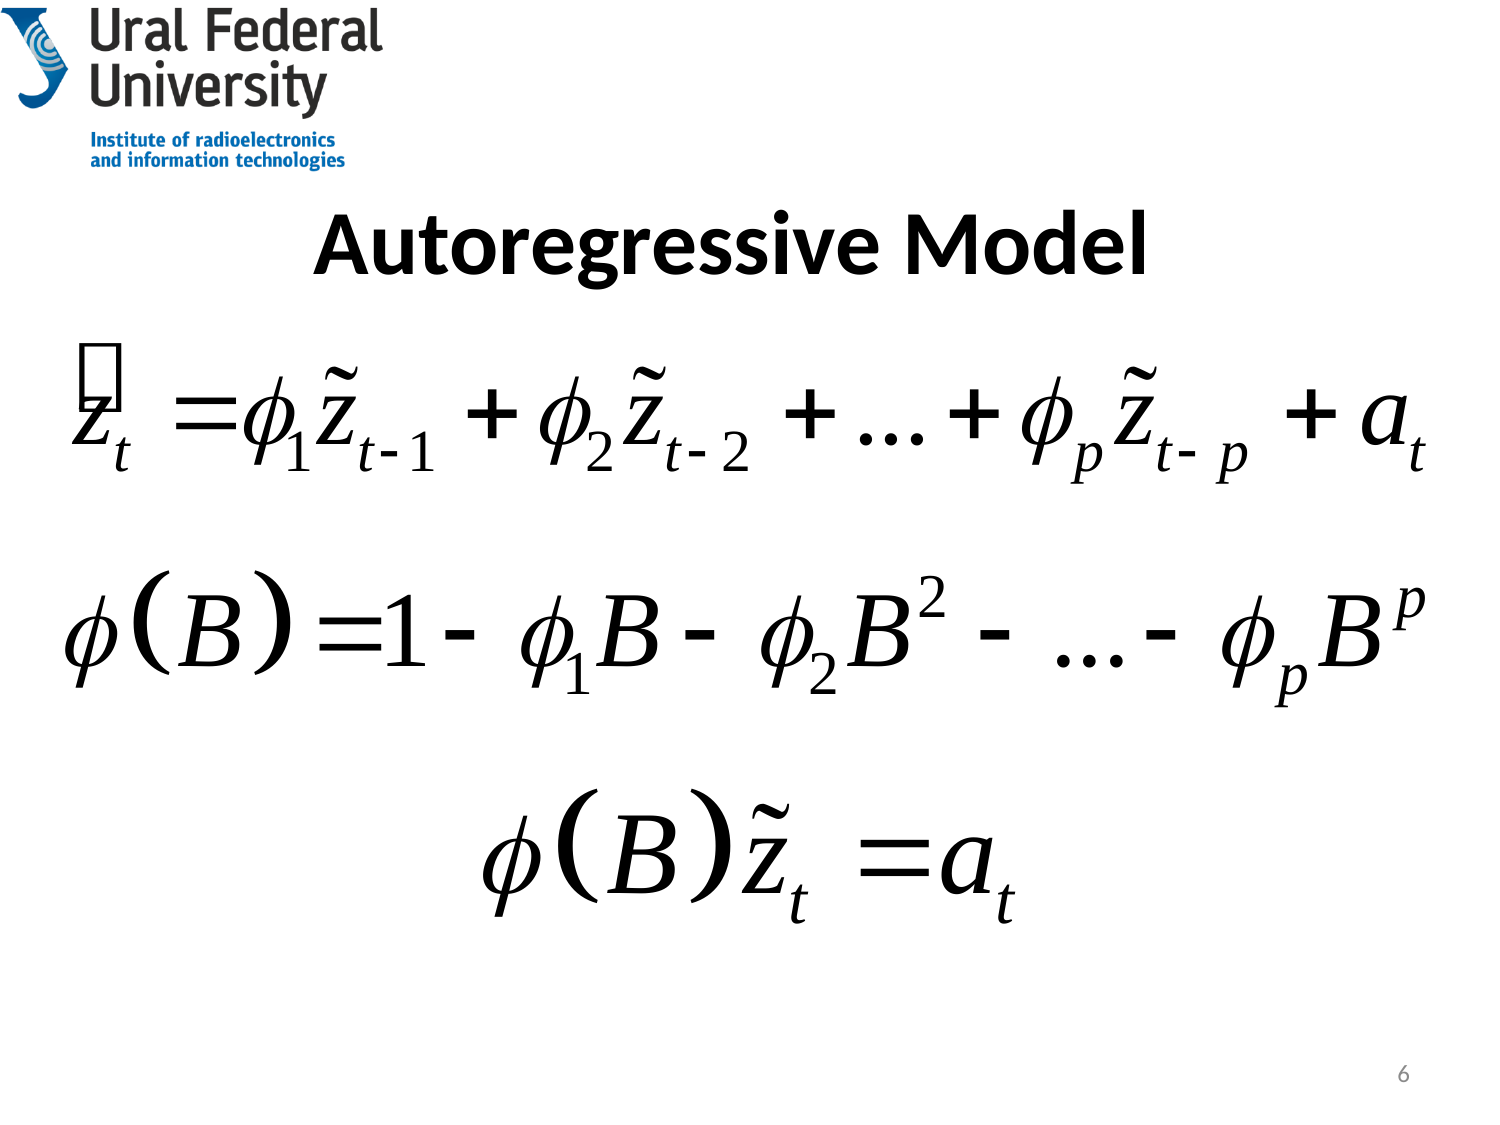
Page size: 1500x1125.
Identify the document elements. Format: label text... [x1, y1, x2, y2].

slide_number 6 [1074, 1042, 1425, 1103]
title Autoregressive Model [29, 172, 1436, 303]
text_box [468, 774, 1032, 953]
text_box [54, 325, 1446, 504]
picture [0, 0, 384, 174]
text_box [52, 550, 1448, 729]
